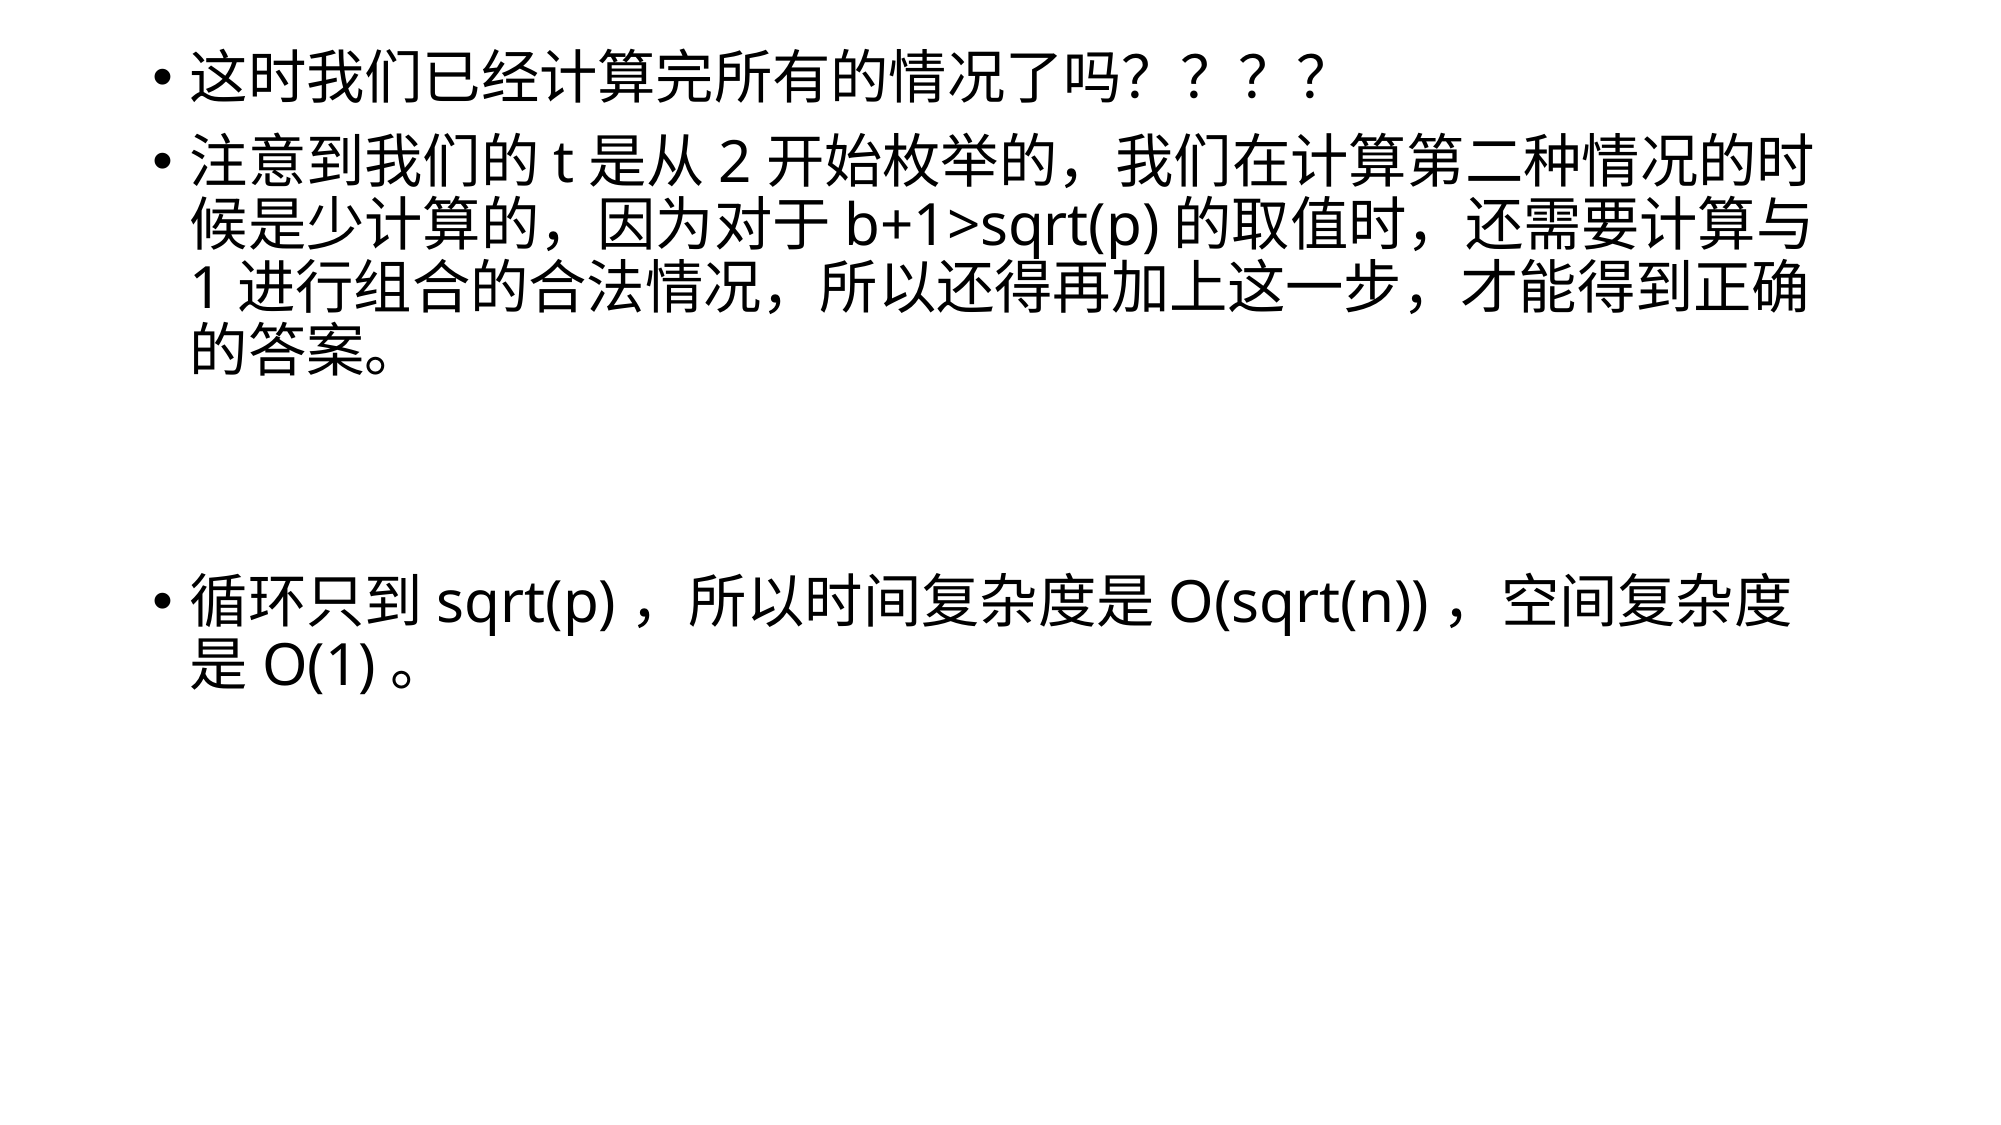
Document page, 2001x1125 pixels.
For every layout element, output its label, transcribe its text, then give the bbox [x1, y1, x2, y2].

list 这时我们已经计算完所有的情况了吗？？？？ 注意到我们的t是从2开始枚举的，我们在计算第二种情况的时候是少计算的，因为对于b+1>sqrt(p)的取值时，还需要计算与1进行组合的合法情况，所以还得再加上这一步，才能得到正确的答案。 循环只到sqrt(p)，所以时间复杂度是O(sqrt(n))，空间复杂度是O(1)。 [137, 40, 1863, 1014]
